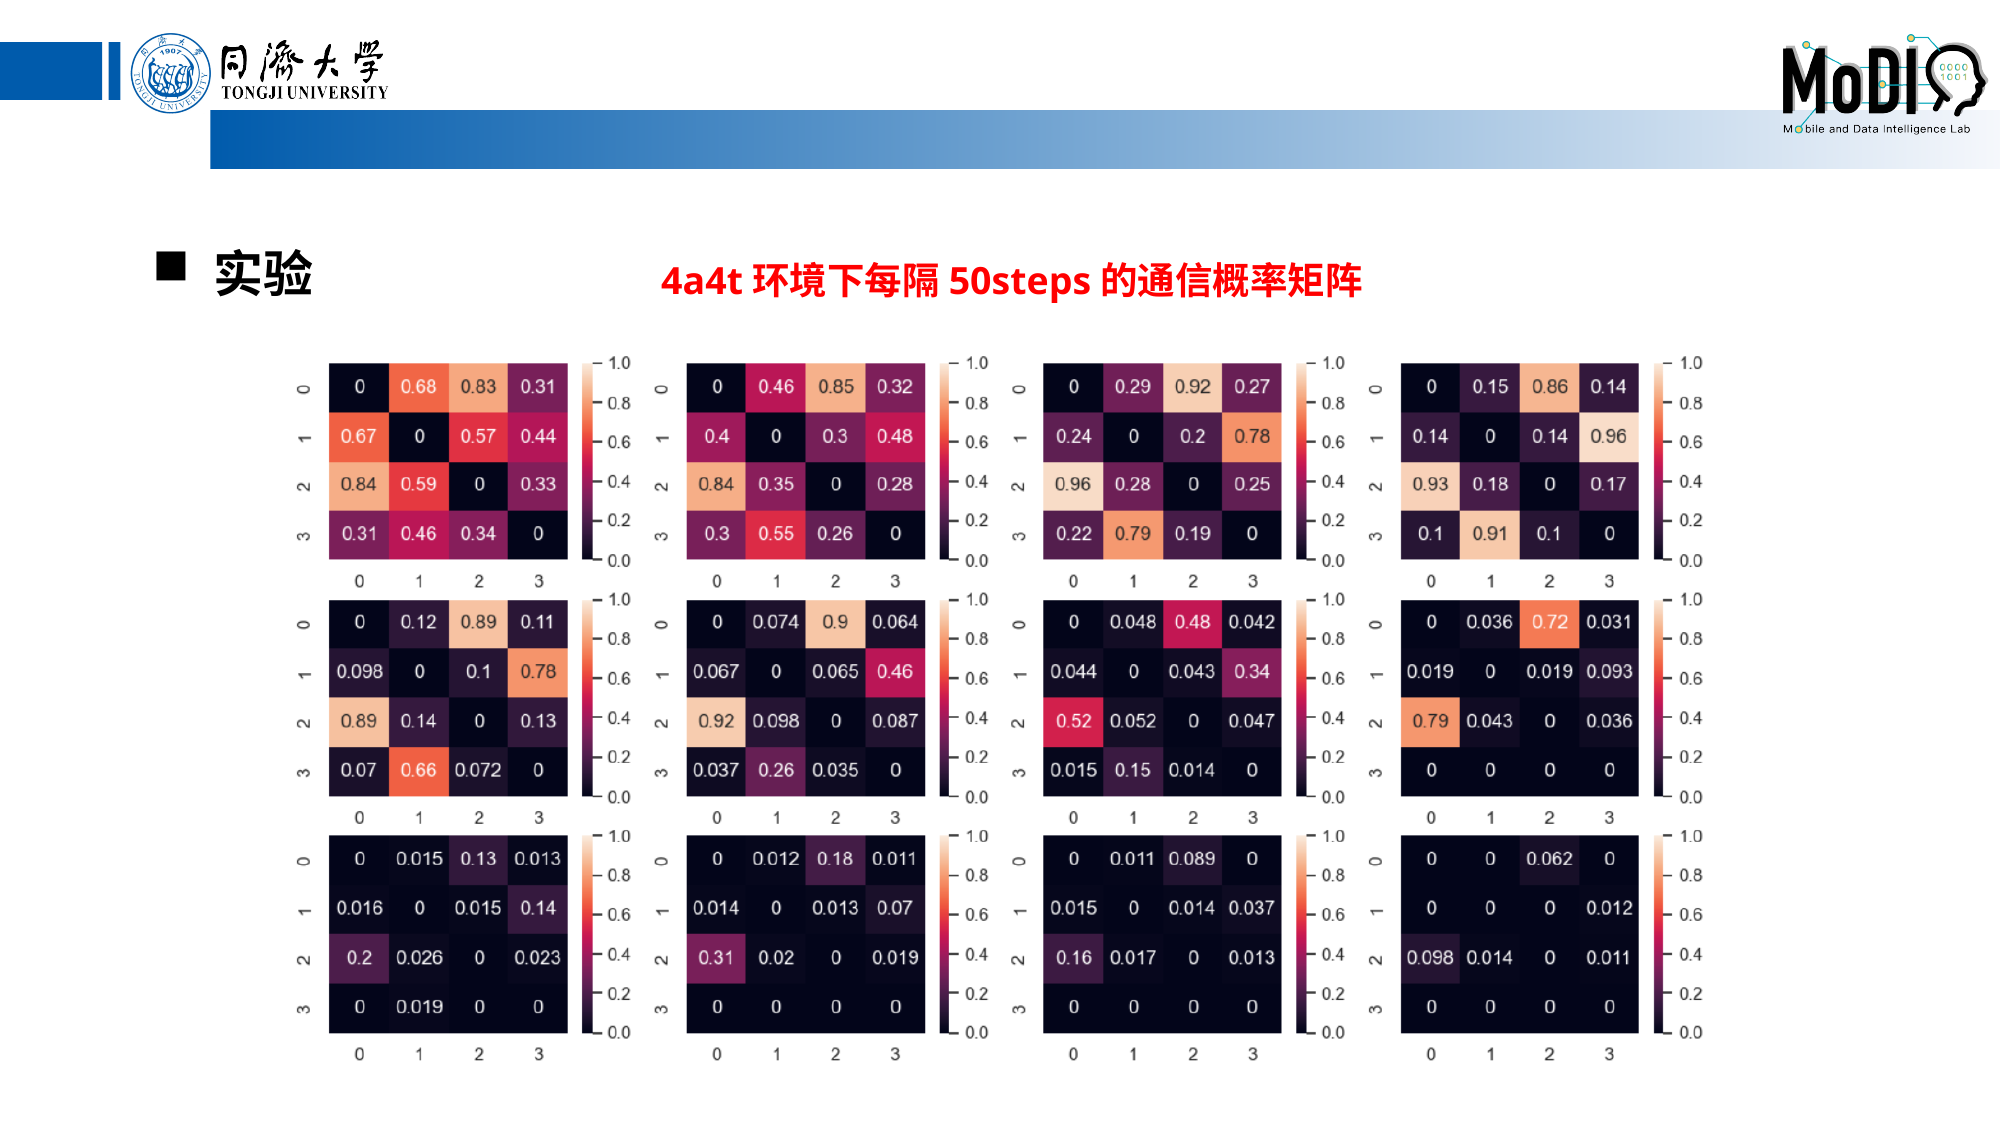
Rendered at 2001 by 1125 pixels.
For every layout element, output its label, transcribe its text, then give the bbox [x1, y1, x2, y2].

picture [1749, 0, 2001, 225]
picture [260, 341, 1717, 1092]
list 实验 [137, 205, 1655, 1044]
text_box 4a4t环境下每隔50steps的通信概率矩阵 [646, 227, 1400, 310]
picture [130, 33, 211, 114]
